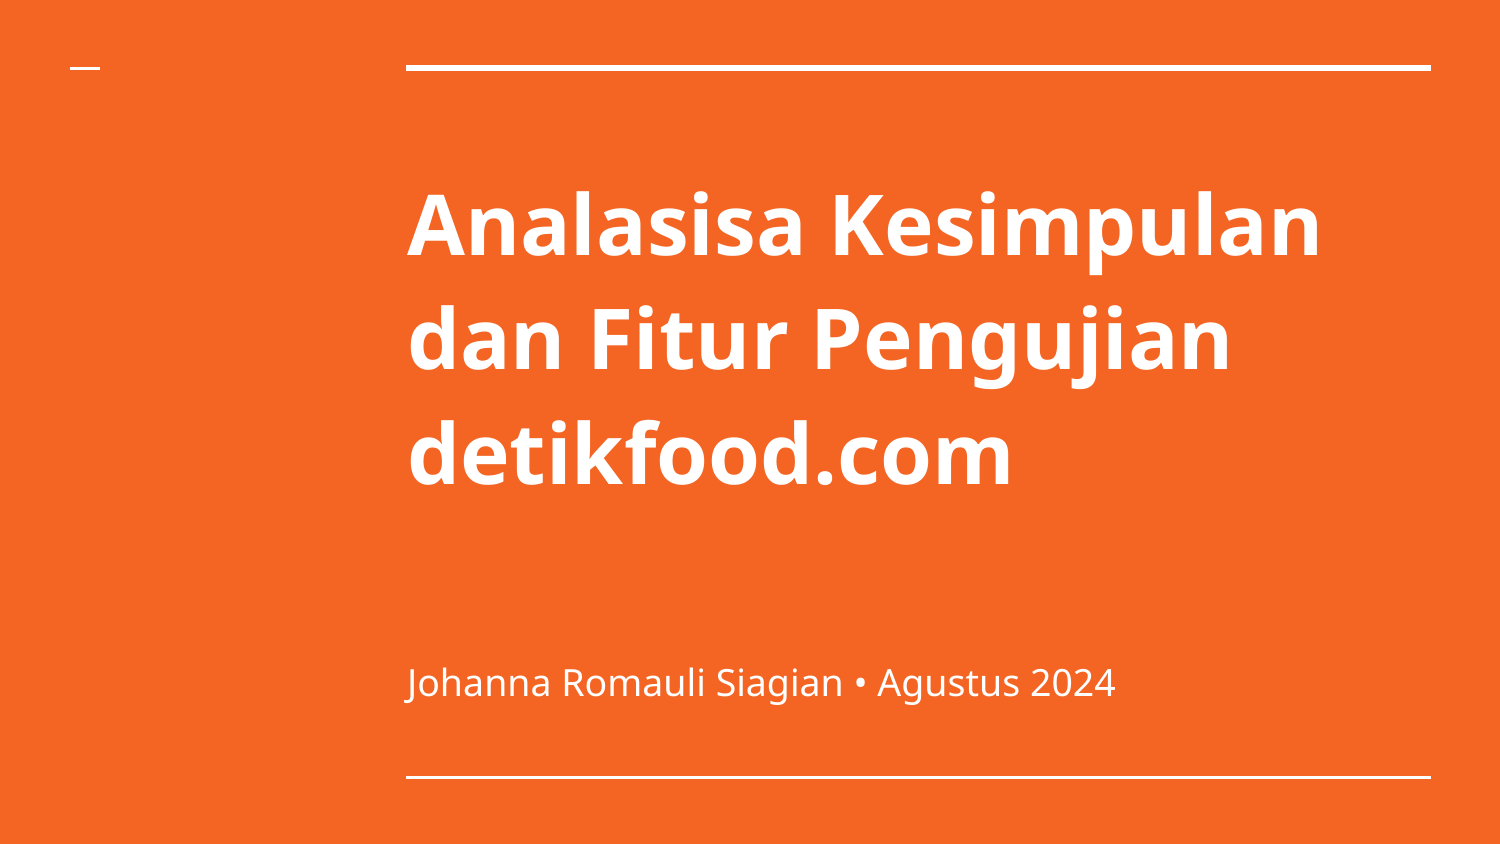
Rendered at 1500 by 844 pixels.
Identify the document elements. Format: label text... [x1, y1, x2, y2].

subtitle Johanna Romauli Siagian • Agustus 2024 [392, 518, 1431, 723]
title Analasisa Kesimpulan dan Fitur Pengujian detikfood.com [392, 151, 1431, 518]
